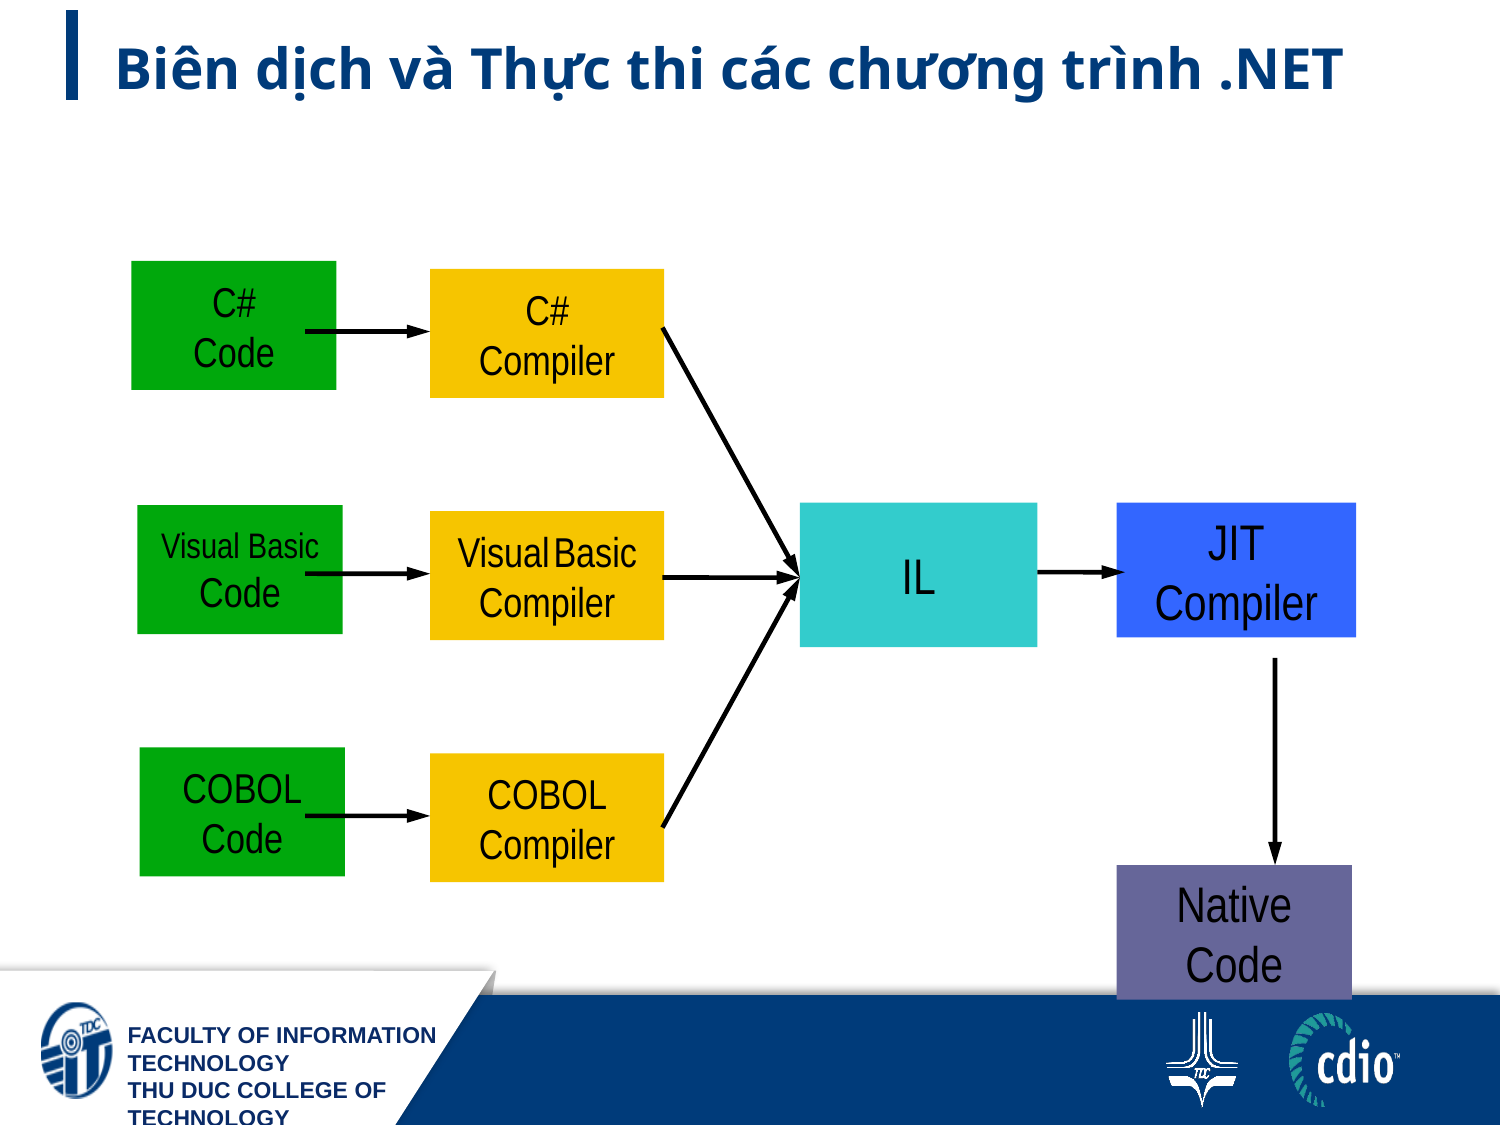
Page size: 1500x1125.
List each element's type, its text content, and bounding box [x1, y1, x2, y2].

text_box [662, 571, 799, 584]
slide_number 17 [1062, 937, 1400, 998]
text_box [305, 567, 431, 580]
text_box C# Code [131, 260, 337, 390]
text_box JIT Compiler [1116, 502, 1357, 638]
picture [163, 1090, 170, 1096]
picture [1289, 1013, 1400, 1107]
text_box IL [799, 502, 1038, 648]
text_box COBOL Compiler [430, 753, 665, 883]
picture [41, 1001, 340, 1099]
text_box [305, 325, 431, 338]
text_box [1268, 657, 1282, 866]
text_box [662, 577, 800, 828]
text_box [662, 327, 800, 577]
picture [202, 1090, 209, 1096]
text_box COBOL Code [139, 747, 345, 877]
text_box Visual Basic Compiler [430, 511, 665, 641]
picture [257, 1090, 266, 1096]
picture [318, 1090, 327, 1096]
picture [1166, 1012, 1238, 1109]
text_box Visual Basic Code [137, 505, 343, 635]
text_box [1037, 565, 1126, 579]
text_box C# Compiler [430, 268, 665, 398]
text_box Native Code [1116, 865, 1352, 937]
text_box [305, 809, 431, 823]
title Biên dịch và Thực thi các chương trình .NET [99, 5, 1394, 138]
